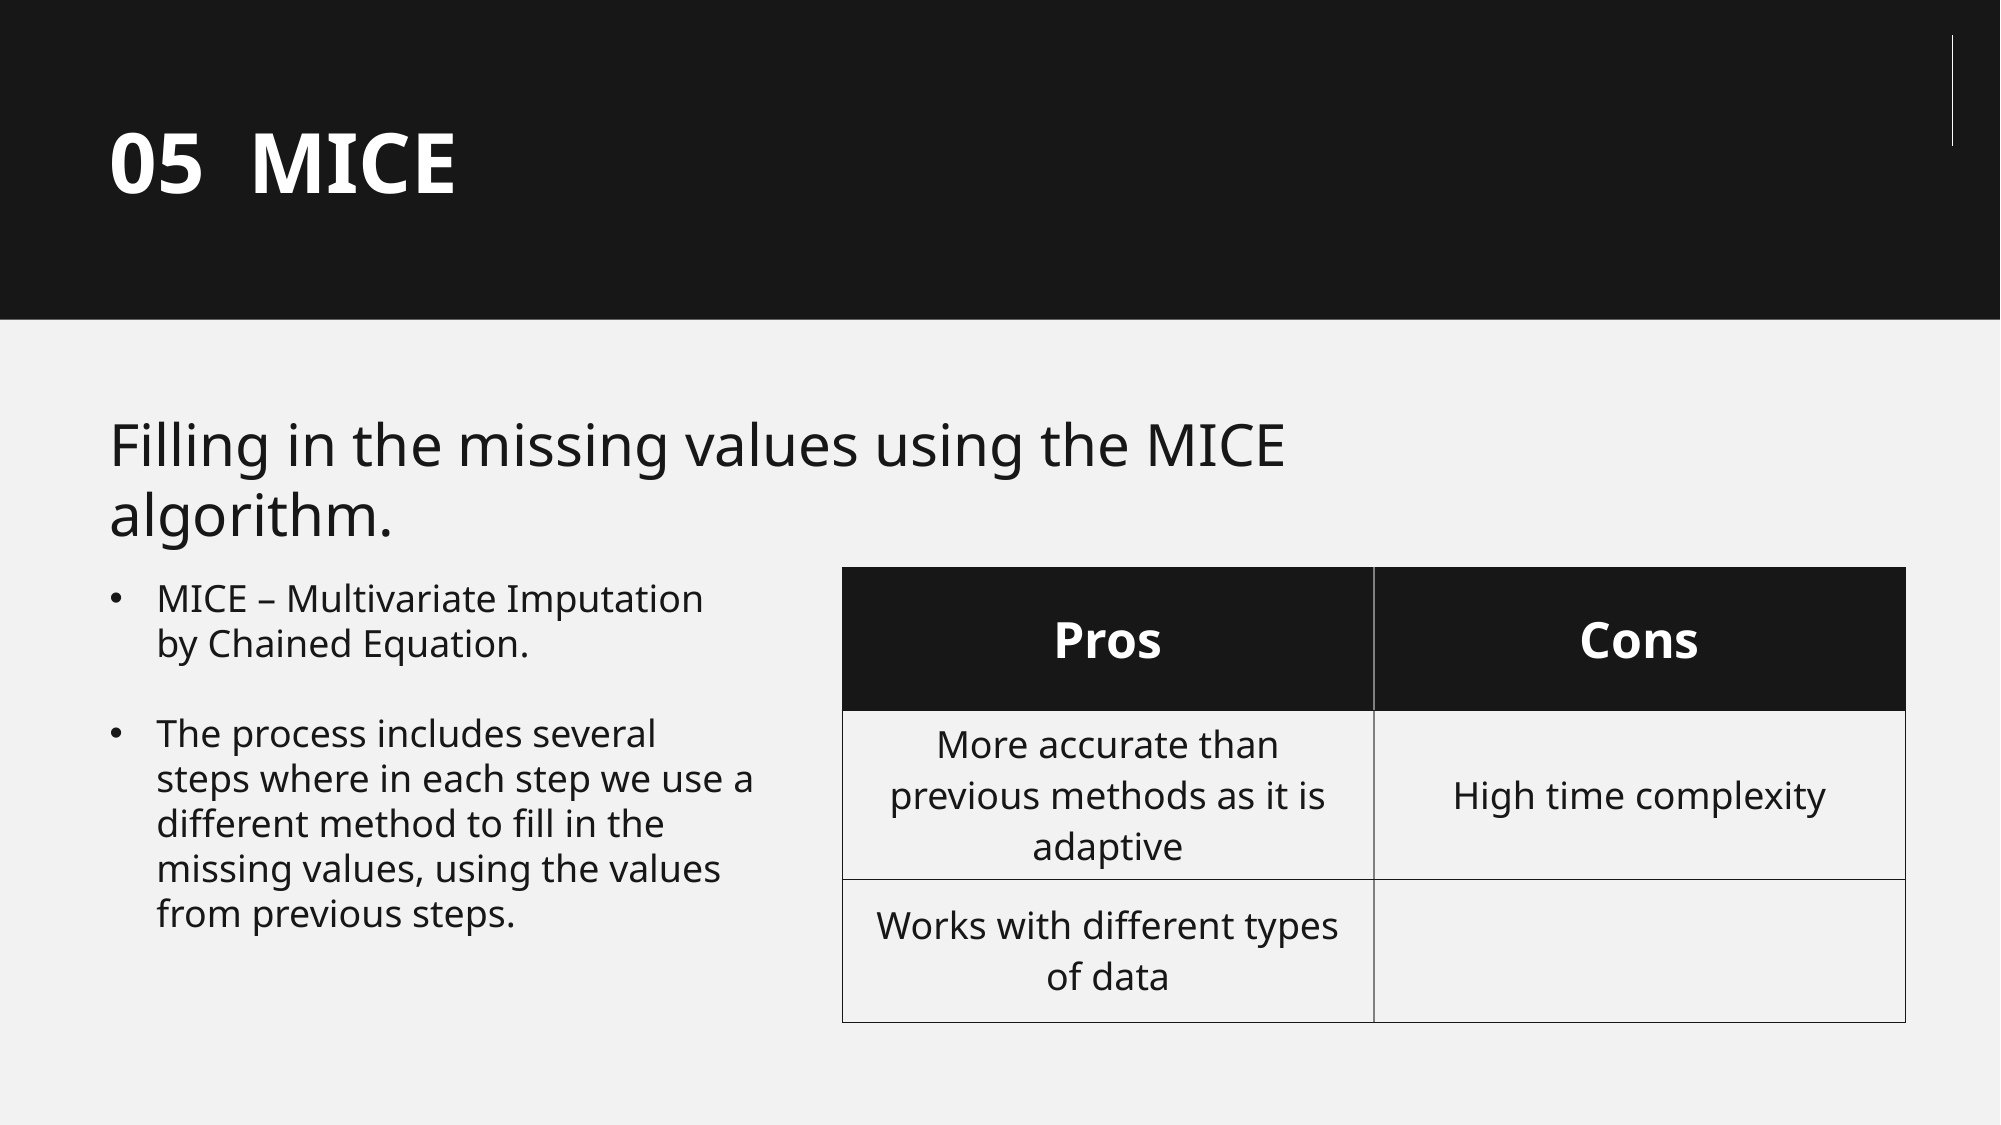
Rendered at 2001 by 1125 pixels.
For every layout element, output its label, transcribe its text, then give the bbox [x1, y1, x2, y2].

text_box [0, 0, 2000, 320]
table_cell [1375, 880, 1905, 1022]
table_cell Works with different types of data [843, 880, 1373, 1022]
text_box 05 MICE [94, 102, 1906, 318]
text_box MICE – Multivariate Imputation by Chained Equation. The process includes several steps where in each step we use a different method to fill in the missing values, using the values from previous steps. [94, 567, 771, 943]
text_box Filling in the missing values using the MICE algorithm. [94, 400, 1437, 556]
table_cell High time complexity [1375, 711, 1905, 879]
table_header Cons [1375, 568, 1905, 710]
table_header Pros [843, 568, 1373, 710]
table_cell More accurate than previous methods as it is adaptive [843, 711, 1373, 879]
